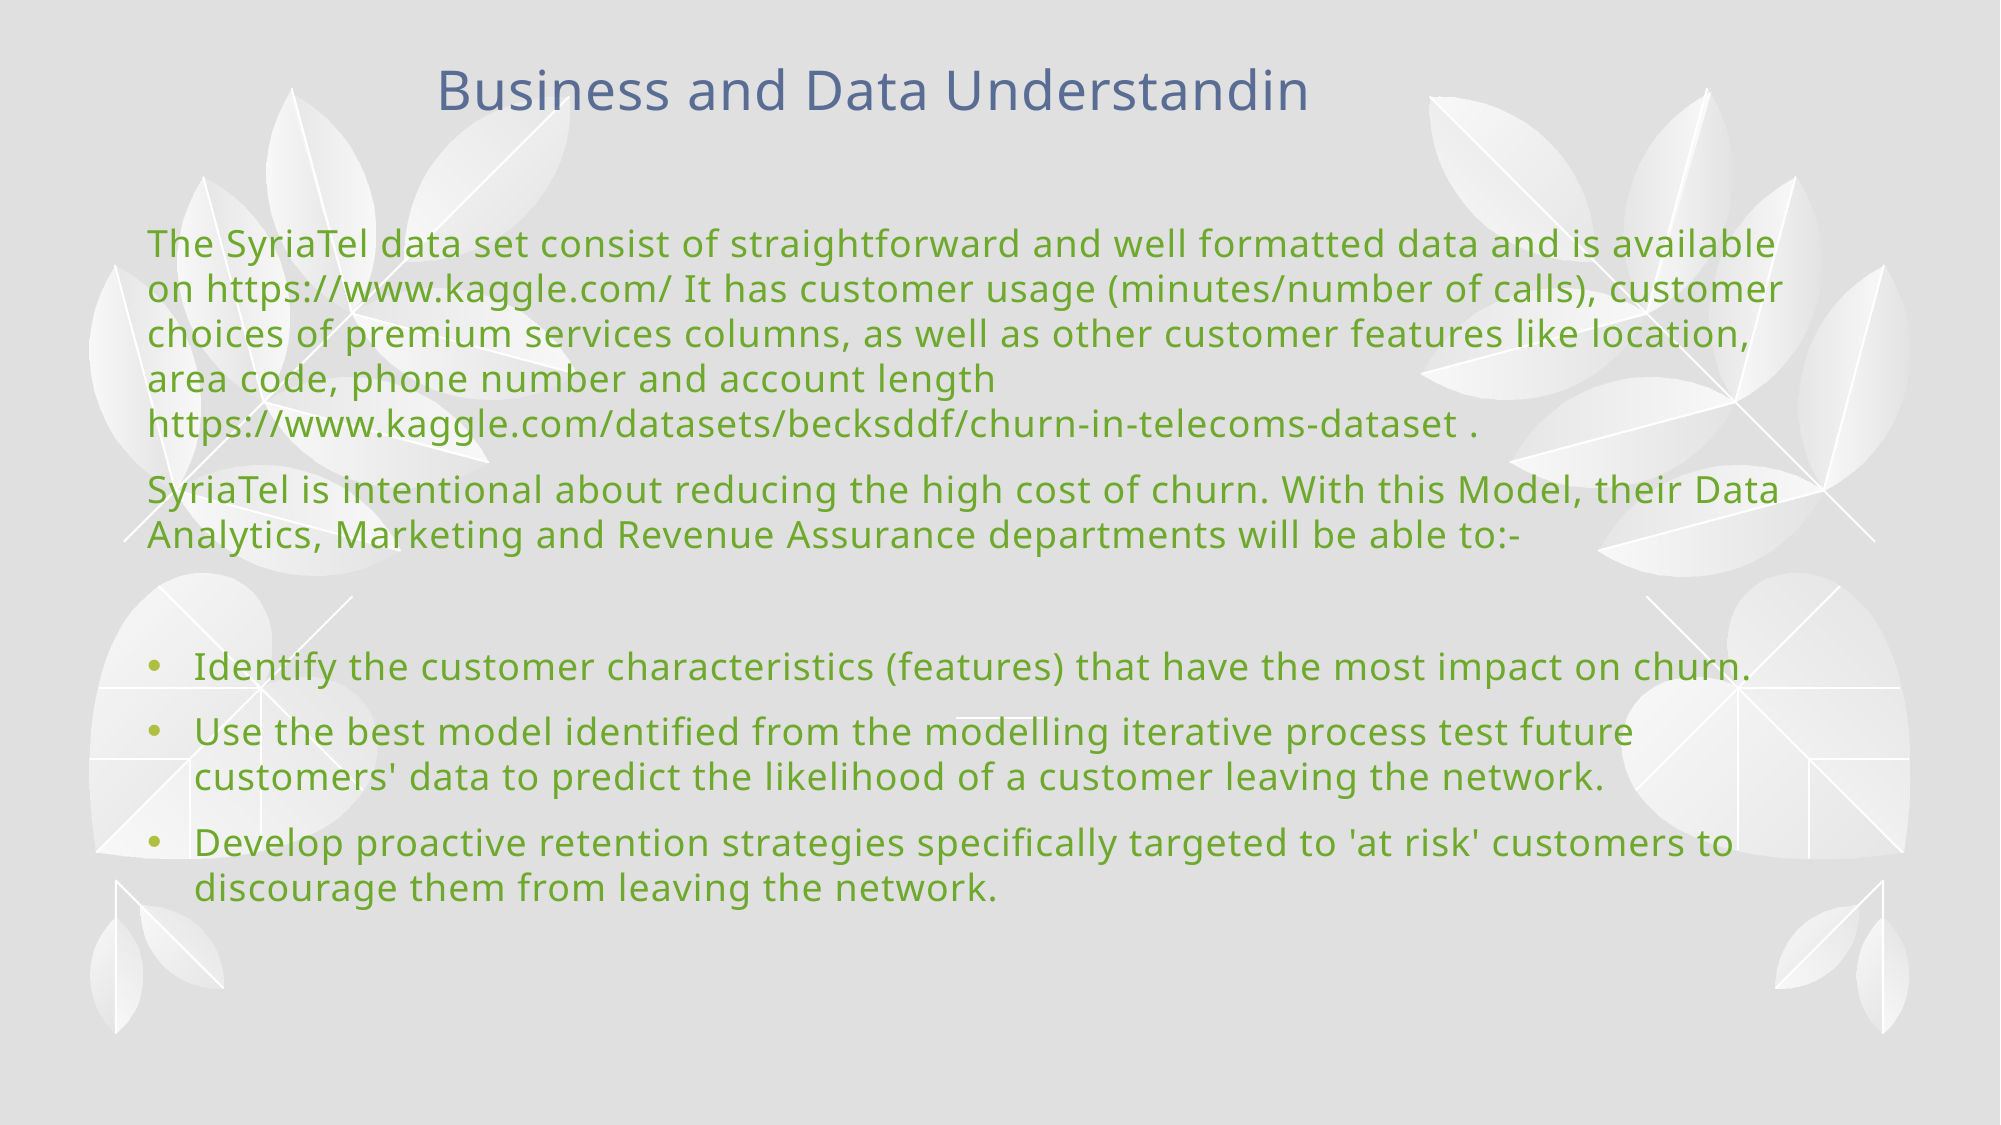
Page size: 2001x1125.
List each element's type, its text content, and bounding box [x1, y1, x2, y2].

title Business and Data Understanding [265, 26, 1518, 159]
list The SyriaTel data set consist of straightforward and well formatted data and is available on https://www.kaggle.com/ It has customer usage (minutes/number of calls), customer choices of premium services columns, as well as other customer features like location, area code, phone number and account length https://www.kaggle.com/datasets/becksddf/churn-in-telecoms-dataset . SyriaTel is intentional about reducing the high cost of churn. With this Model, their Data Analytics, Marketing and Revenue Assurance departments will be able to:- Identify the customer characteristics (features) that have the most impact on churn. Use the best model identified from the modelling iterative process test future customers' data to predict the likelihood of a customer leaving the network. Develop proactive retention strategies specifically targeted to 'at risk' customers to discourage them from leaving the network. [132, 212, 1841, 1017]
